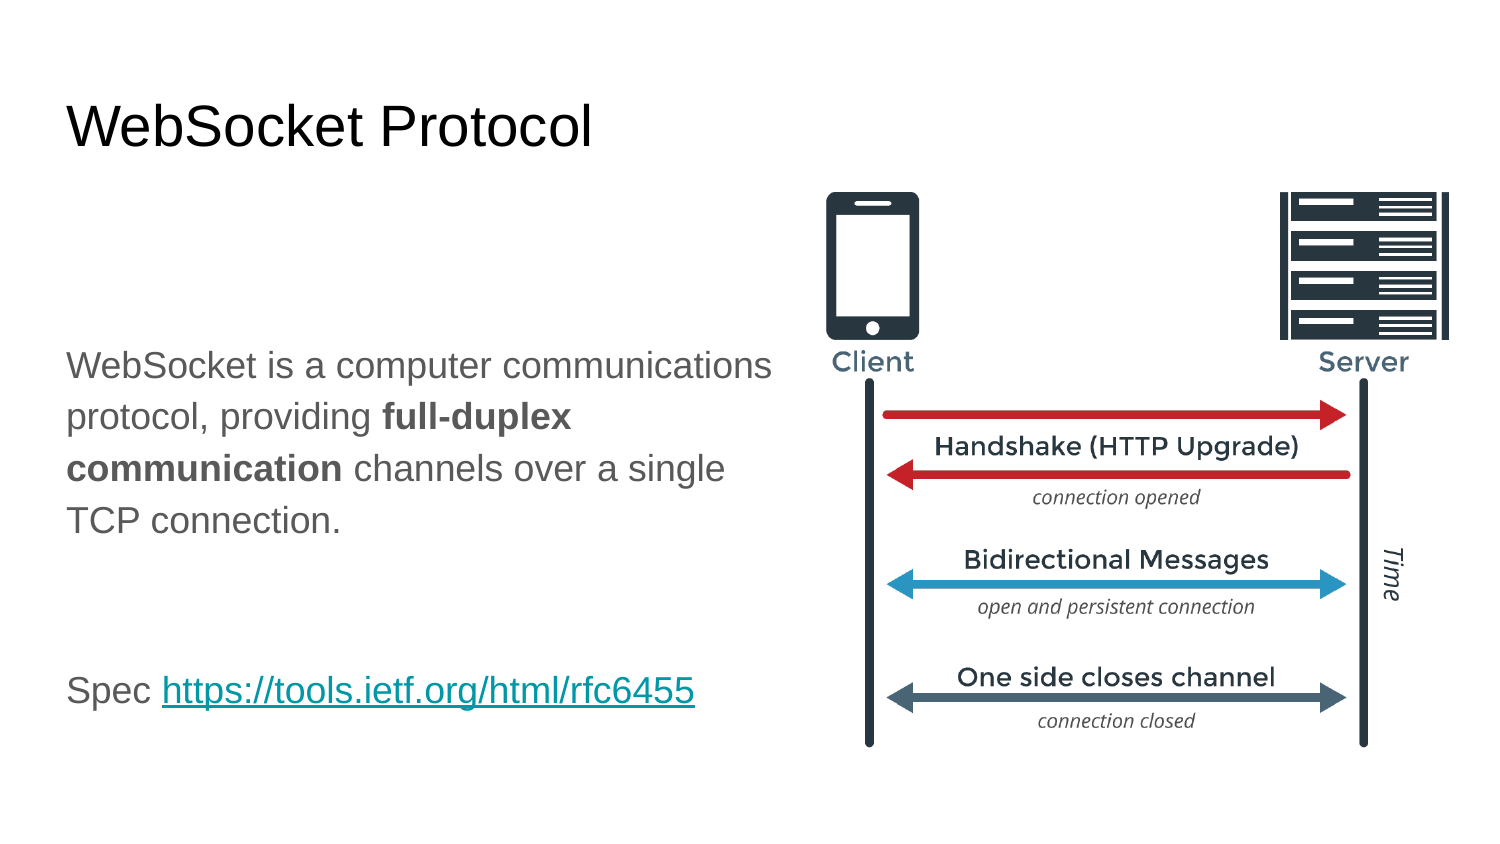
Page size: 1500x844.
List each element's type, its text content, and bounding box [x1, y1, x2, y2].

list WebSocket is a computer communications protocol, providing full-duplex communication channels over a single TCP connection. Spec https://tools.ietf.org/html/rfc6455 [51, 318, 806, 750]
title WebSocket Protocol [51, 72, 1449, 167]
picture [826, 188, 1450, 750]
